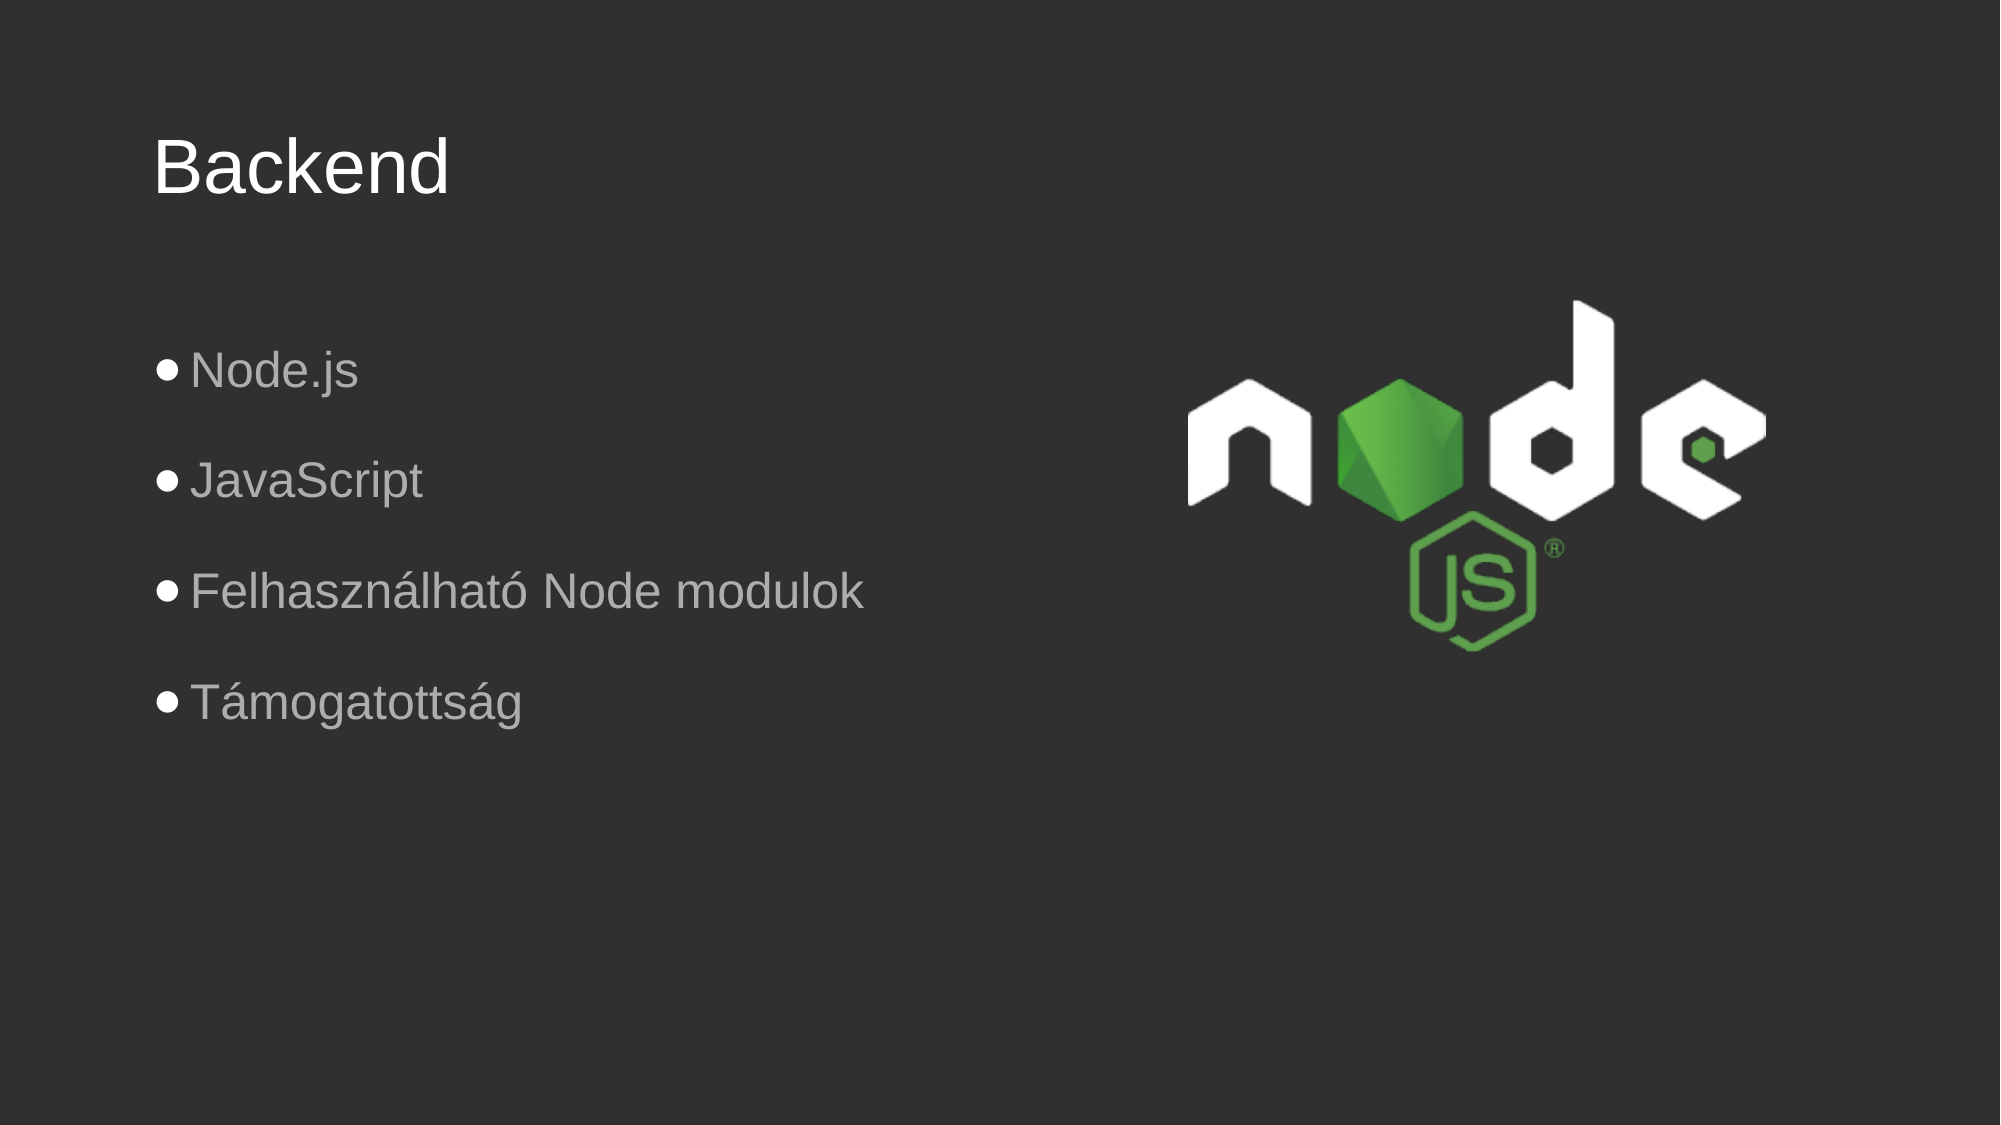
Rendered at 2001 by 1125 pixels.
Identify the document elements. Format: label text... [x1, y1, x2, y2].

list Node.js JavaScript Felhasználható Node modulok Támogatottság [137, 299, 1863, 1014]
title Backend [137, 59, 1863, 278]
picture [1188, 299, 1766, 654]
